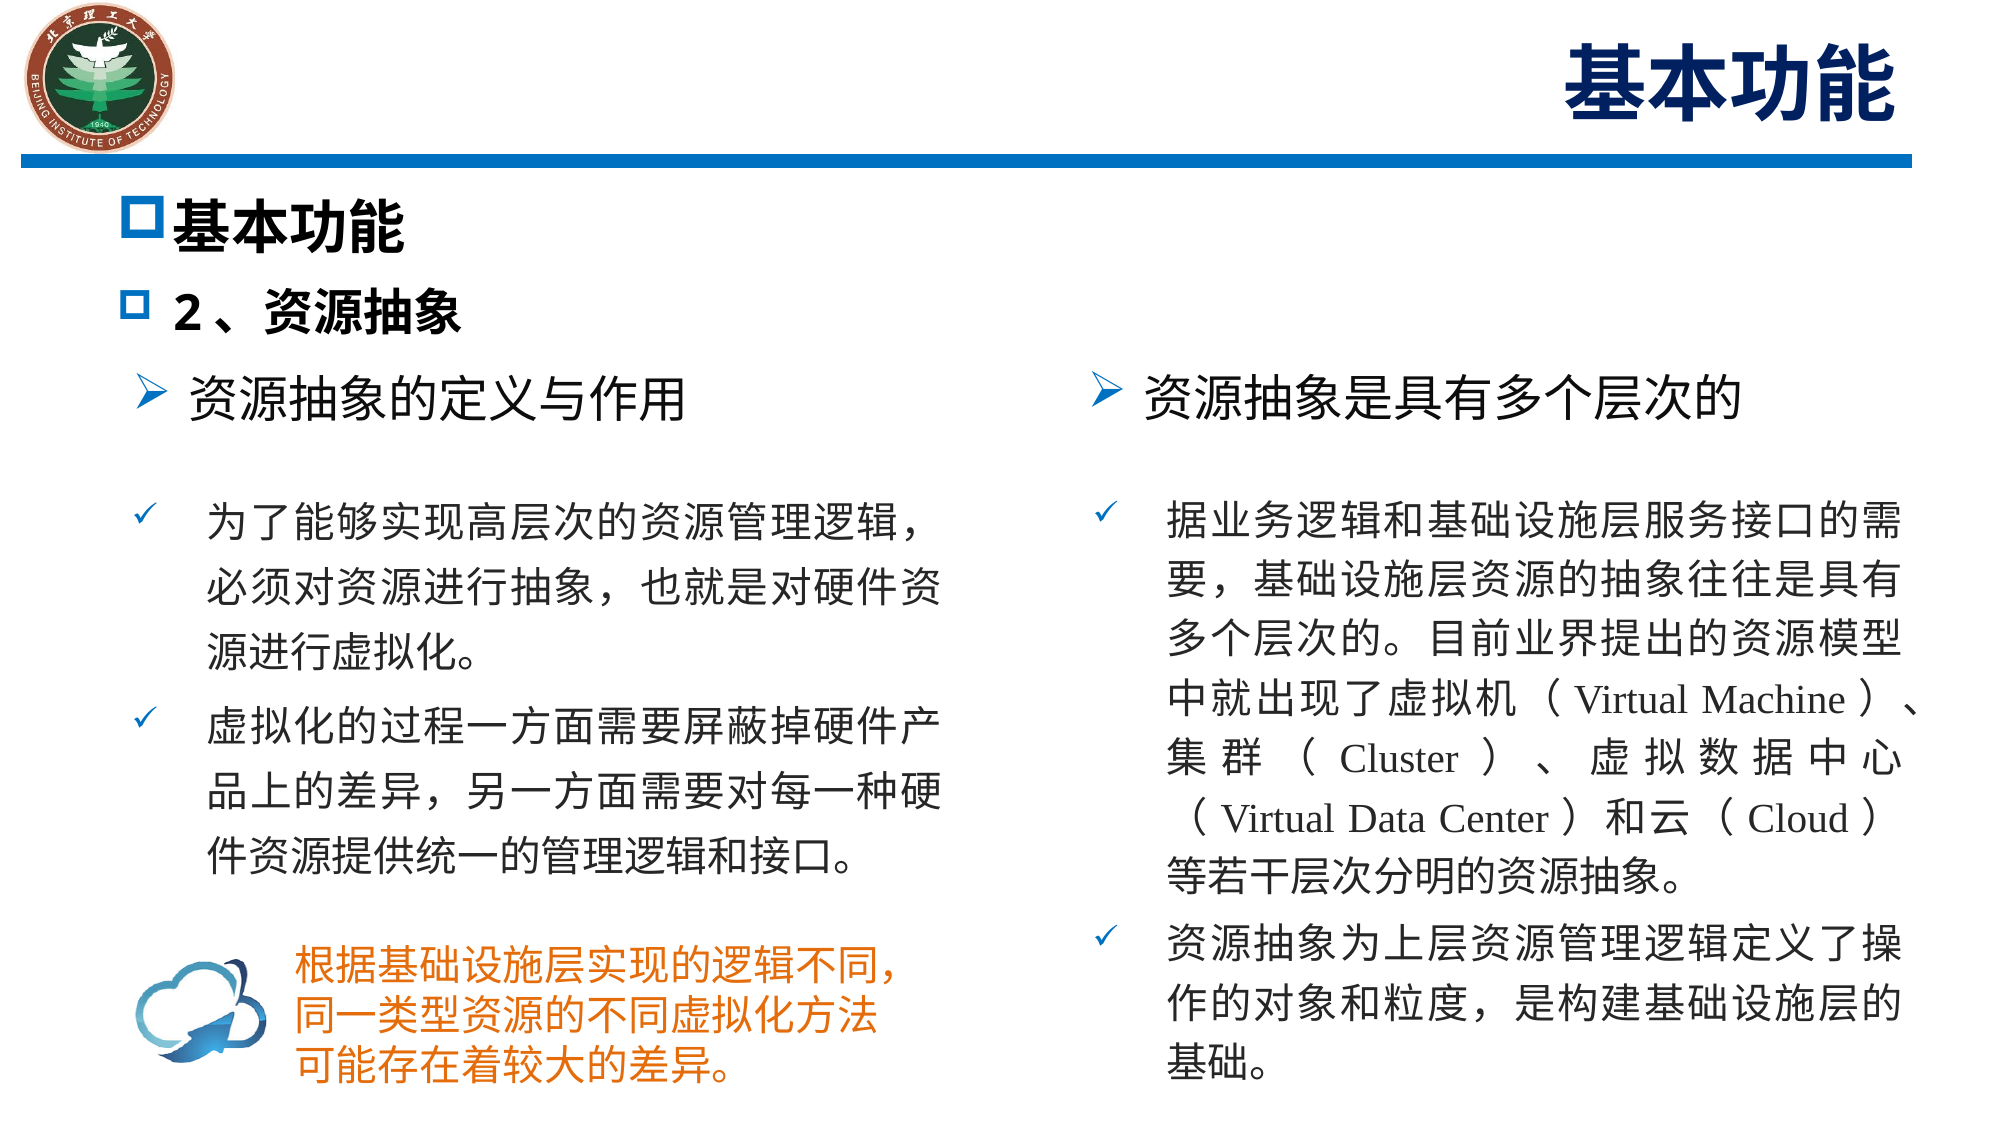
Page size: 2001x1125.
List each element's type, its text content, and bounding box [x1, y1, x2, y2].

text_box 为了能够实现高层次的资源管理逻辑，必须对资源进行抽象，也就是对硬件资源进行虚拟化。 虚拟化的过程一方面需要屏蔽掉硬件产品上的差异，另一方面需要对每一种硬件资源提供统一的管理逻辑和接口。 [111, 470, 963, 937]
text_box 根据基础设施层实现的逻辑不同，同一类型资源的不同虚拟化方法可能存在着较大的差异。 [279, 931, 925, 1097]
text_box 据业务逻辑和基础设施层服务接口的需要，基础设施层资源的抽象往往是具有多个层次的。目前业界提出的资源模型中就出现了虚拟机（Virtual Machine）、集群（Cluster）、虚拟数据中心（Virtual Data Center）和云（Cloud）等若干层次分明的资源抽象。 资源抽象为上层资源管理逻辑定义了操作的对象和粒度，是构建基础设施层的基础。 [1072, 474, 1923, 1097]
text_box [21, 154, 1912, 168]
text_box 资源抽象的定义与作用 [99, 345, 722, 422]
text_box 基本功能 [101, 182, 421, 268]
text_box 资源抽象是具有多个层次的 [1049, 343, 1782, 421]
picture [21, 0, 178, 156]
picture [122, 958, 275, 1063]
text_box 2、资源抽象 [102, 272, 479, 348]
text_box 基本功能 [962, 51, 1912, 139]
